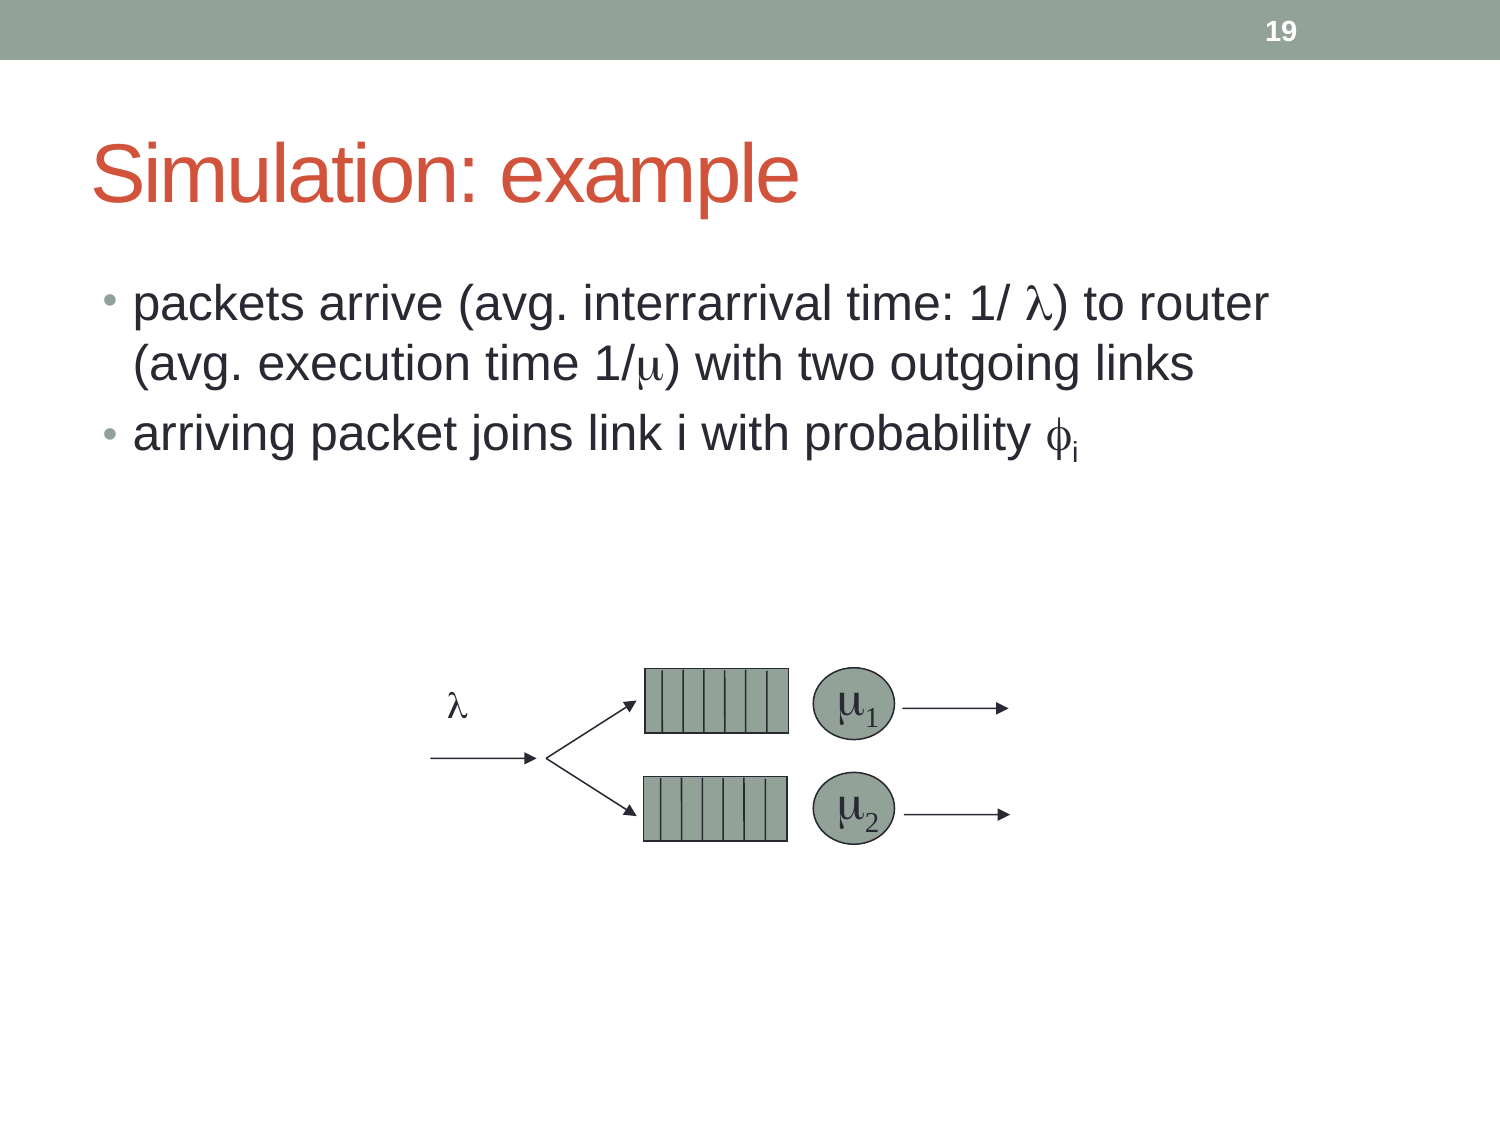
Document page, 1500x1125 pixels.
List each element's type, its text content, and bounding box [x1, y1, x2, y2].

slide_number 19 [1250, 3, 1425, 57]
text_box [813, 682, 821, 725]
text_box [644, 668, 789, 734]
list packets arrive (avg. interrarrival time: 1/ l) to router (avg. execution time 1/m) with two outgoing links arriving packet joins link i with probability fi [87, 262, 1363, 533]
text_box m1 [821, 657, 895, 741]
text_box m2 [821, 762, 895, 846]
text_box [813, 787, 821, 830]
text_box [902, 702, 1009, 715]
text_box [546, 758, 637, 817]
text_box l [432, 673, 483, 734]
text_box [430, 752, 537, 765]
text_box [643, 776, 788, 842]
title Simulation: example [75, 87, 1425, 250]
text_box [546, 700, 637, 758]
text_box [903, 808, 1011, 821]
